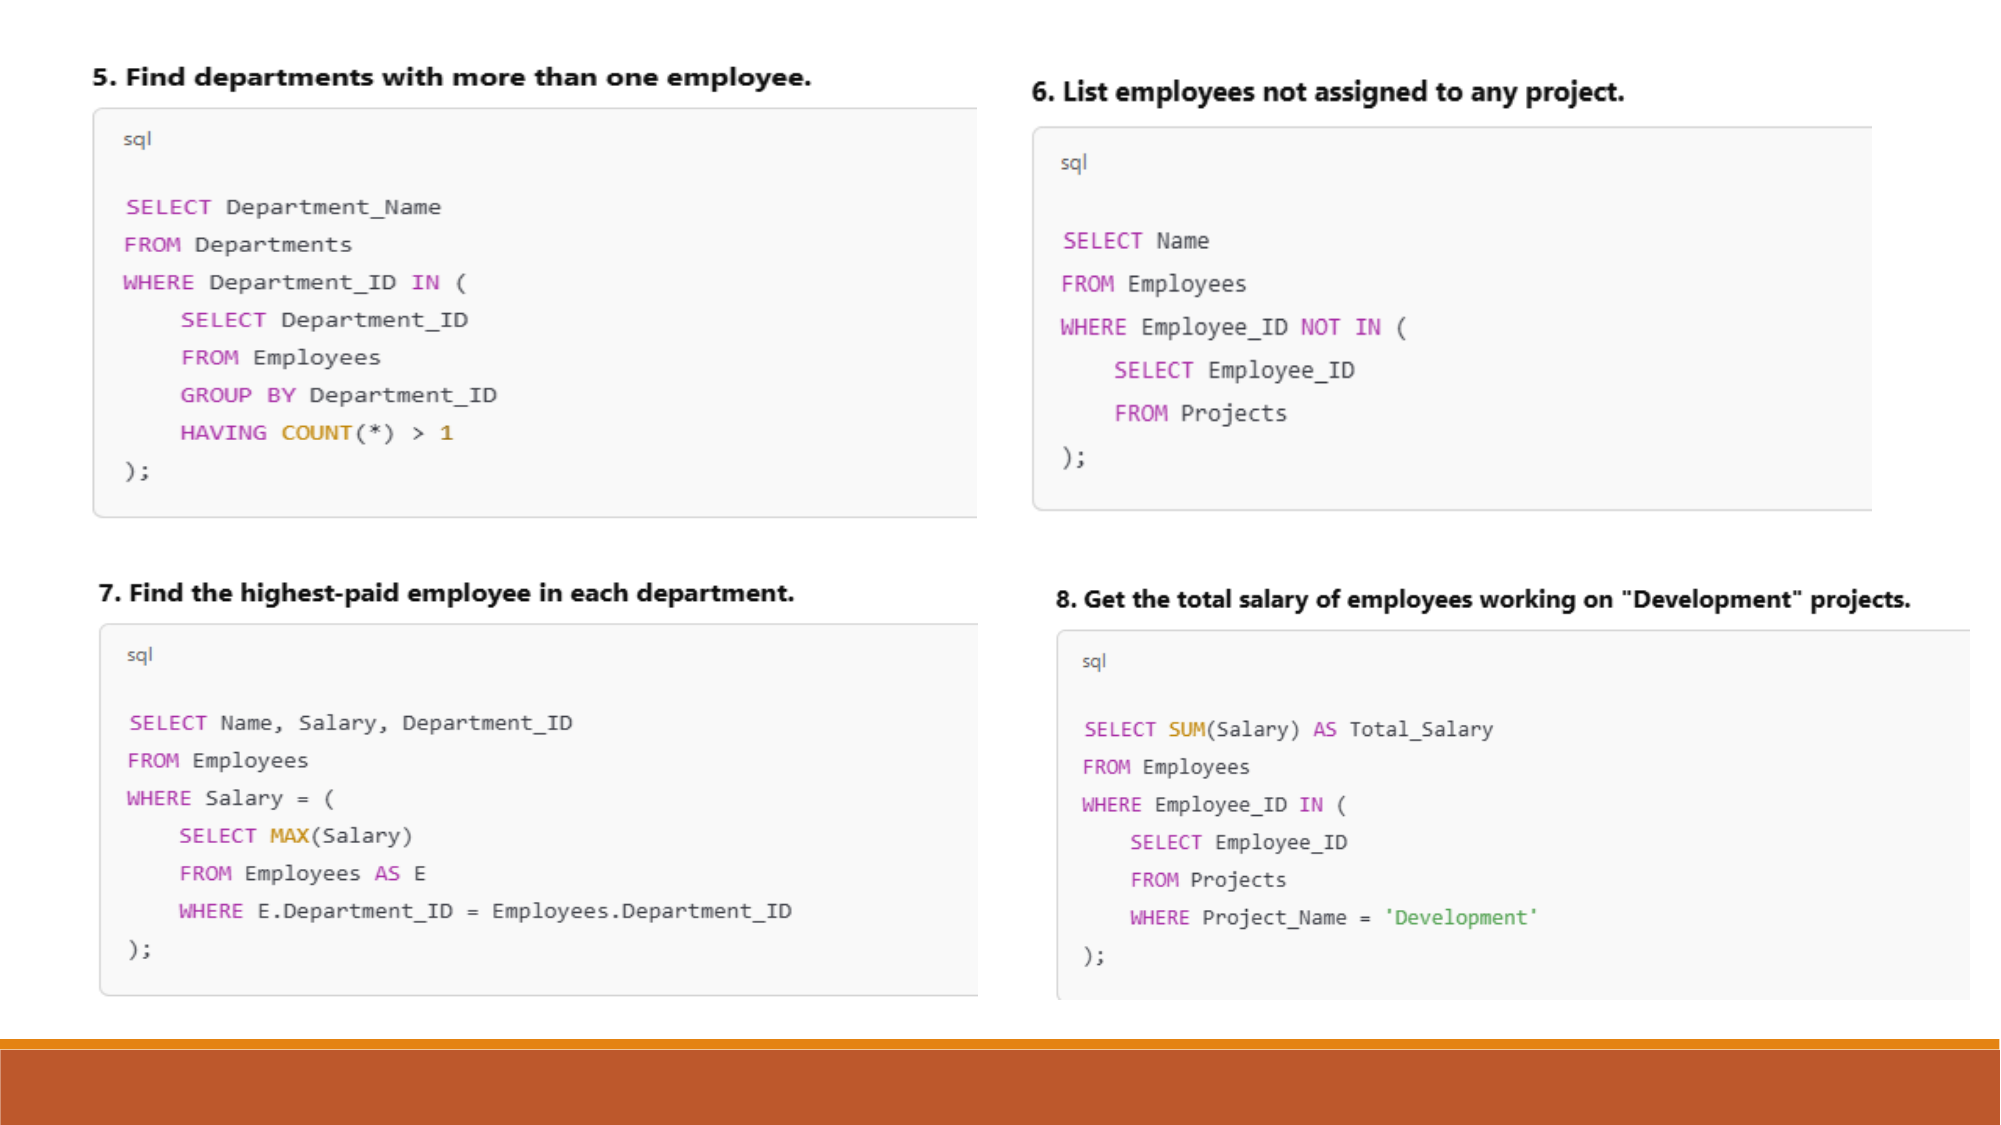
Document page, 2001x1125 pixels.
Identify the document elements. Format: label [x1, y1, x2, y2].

picture [1012, 564, 1971, 1000]
picture [34, 42, 1872, 535]
picture [68, 564, 978, 1006]
